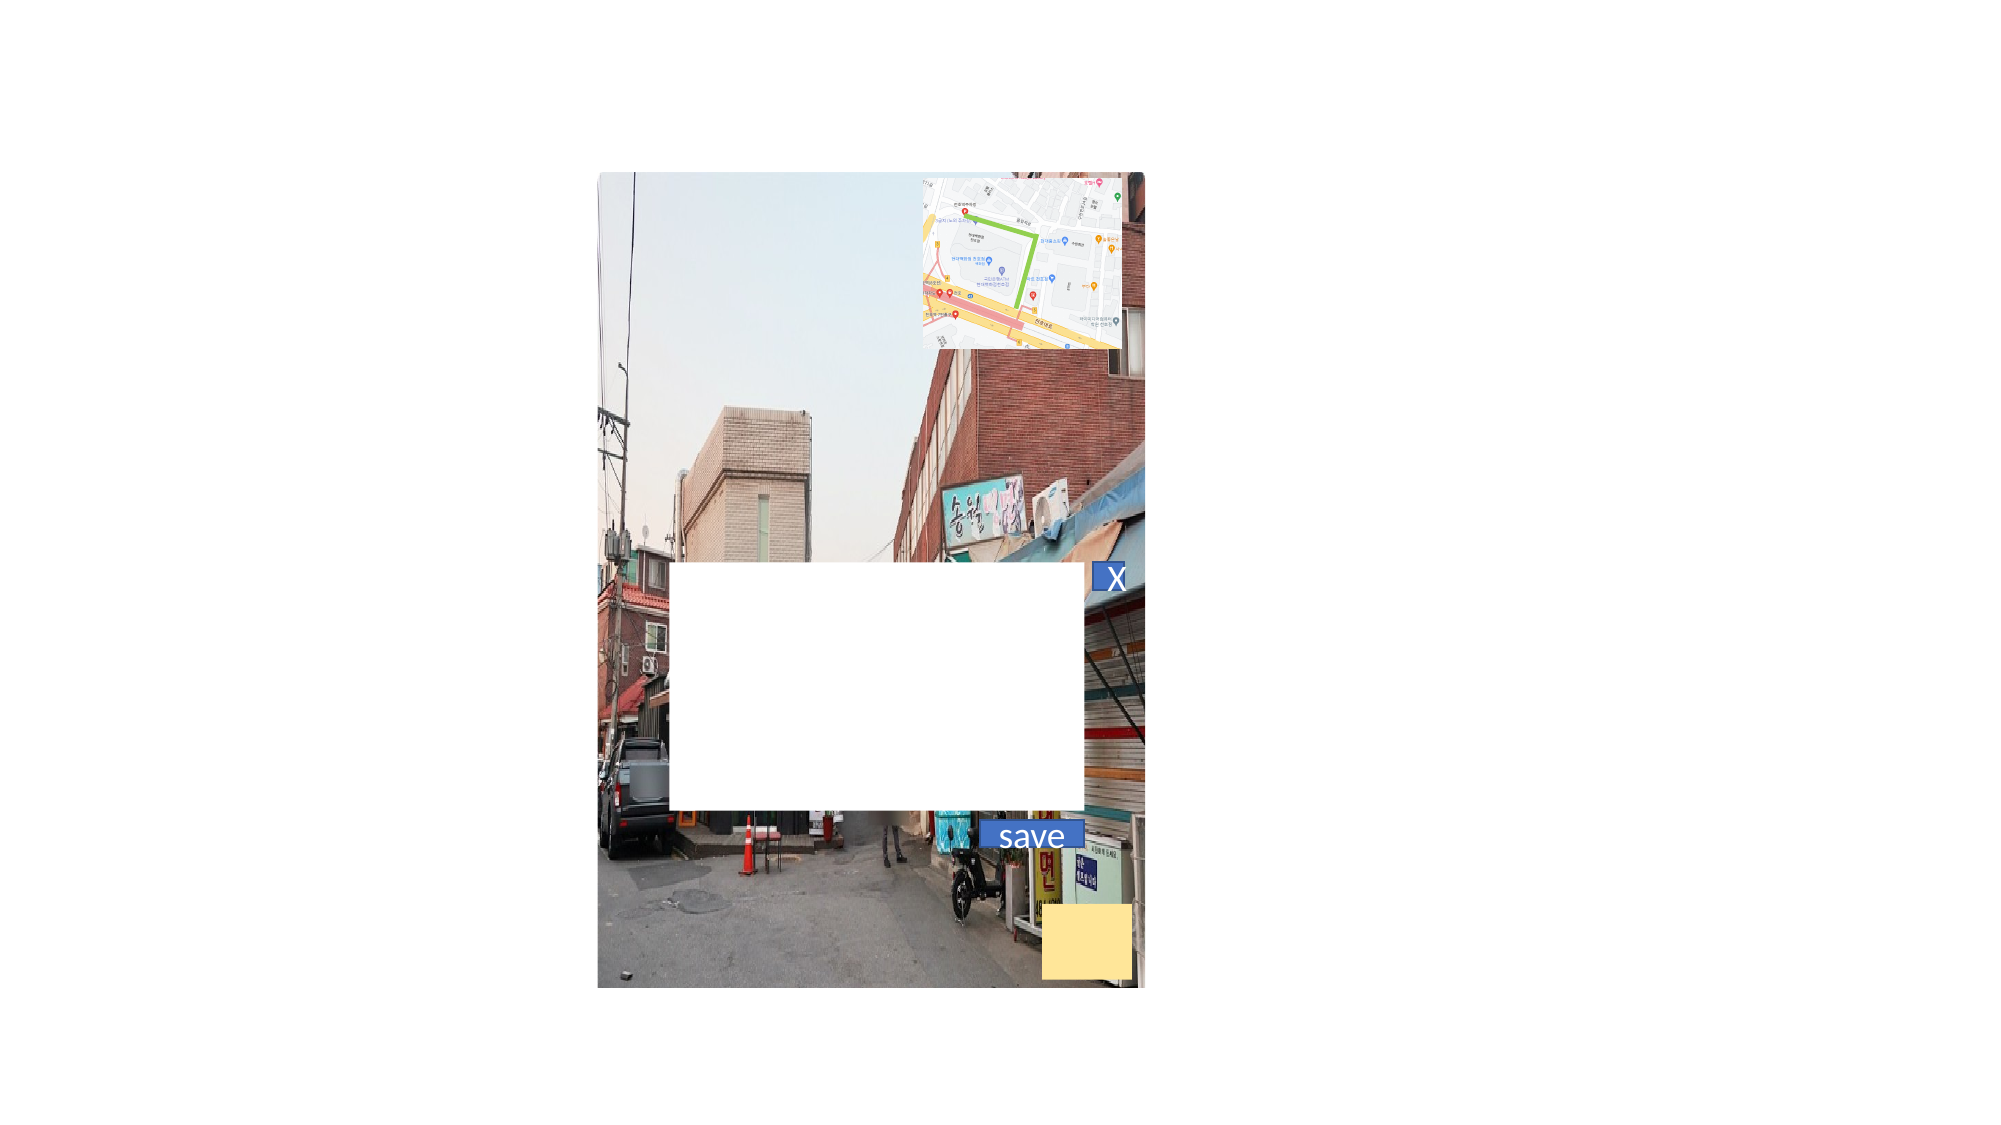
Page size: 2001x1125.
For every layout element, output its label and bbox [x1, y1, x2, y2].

text_box [1015, 238, 1037, 309]
picture [597, 172, 1146, 988]
text_box [964, 215, 1037, 238]
